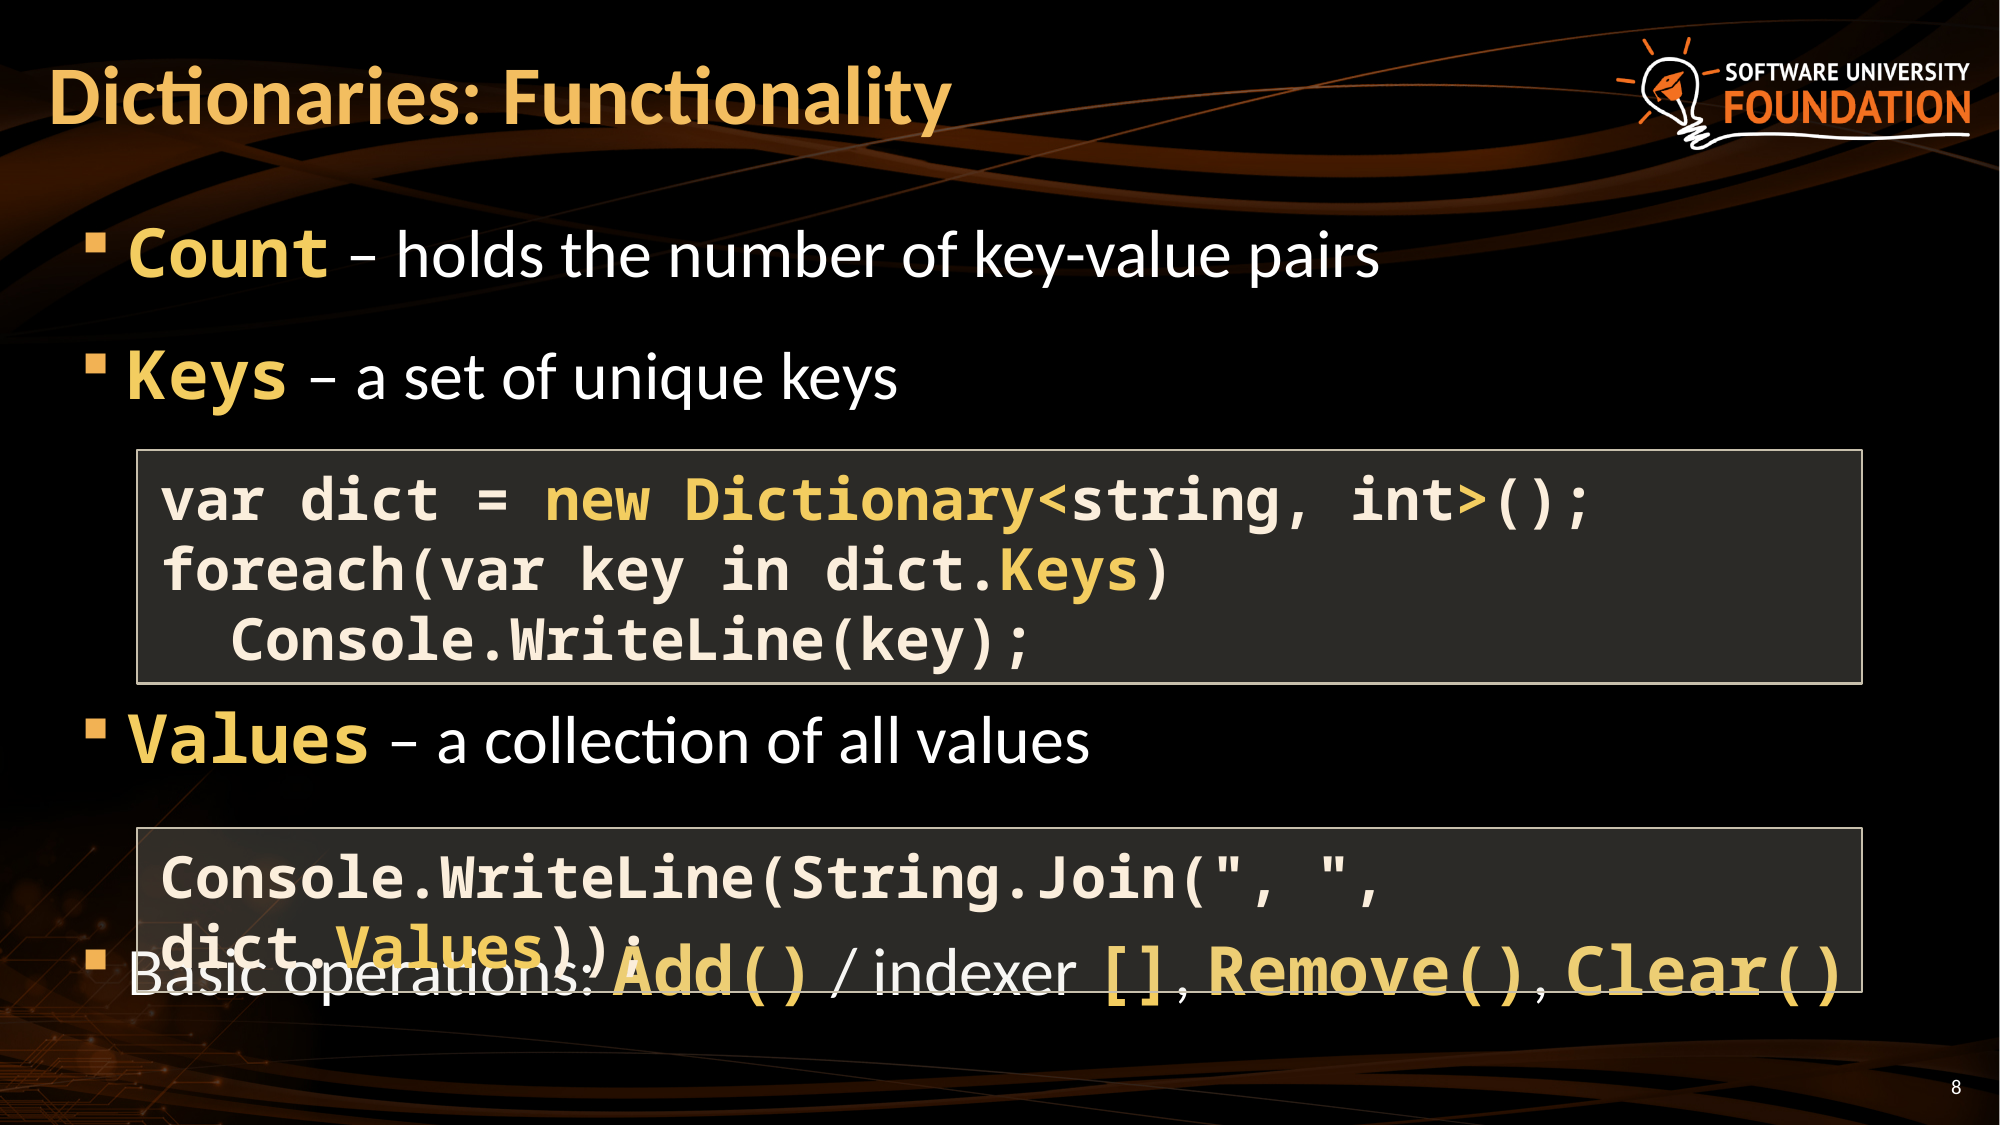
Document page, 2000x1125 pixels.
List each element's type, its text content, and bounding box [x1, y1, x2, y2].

text_box Console.WriteLine(String.Join(", ", dict.Values)); [137, 828, 1863, 992]
list Count – holds the number of key-value pairs Keys – a set of unique keys Values – a collection of all values Basic operations: Add() / indexer [], Remove(), Clear() [62, 200, 1875, 1103]
picture [0, 0, 2000, 1125]
text_box var dict = new Dictionary<string, int>(); foreach(var key in dict.Keys) Console.WriteLine(key); [137, 450, 1863, 684]
title Dictionaries: Functionality [30, 6, 1602, 189]
slide_number 8 [1897, 1070, 1968, 1103]
